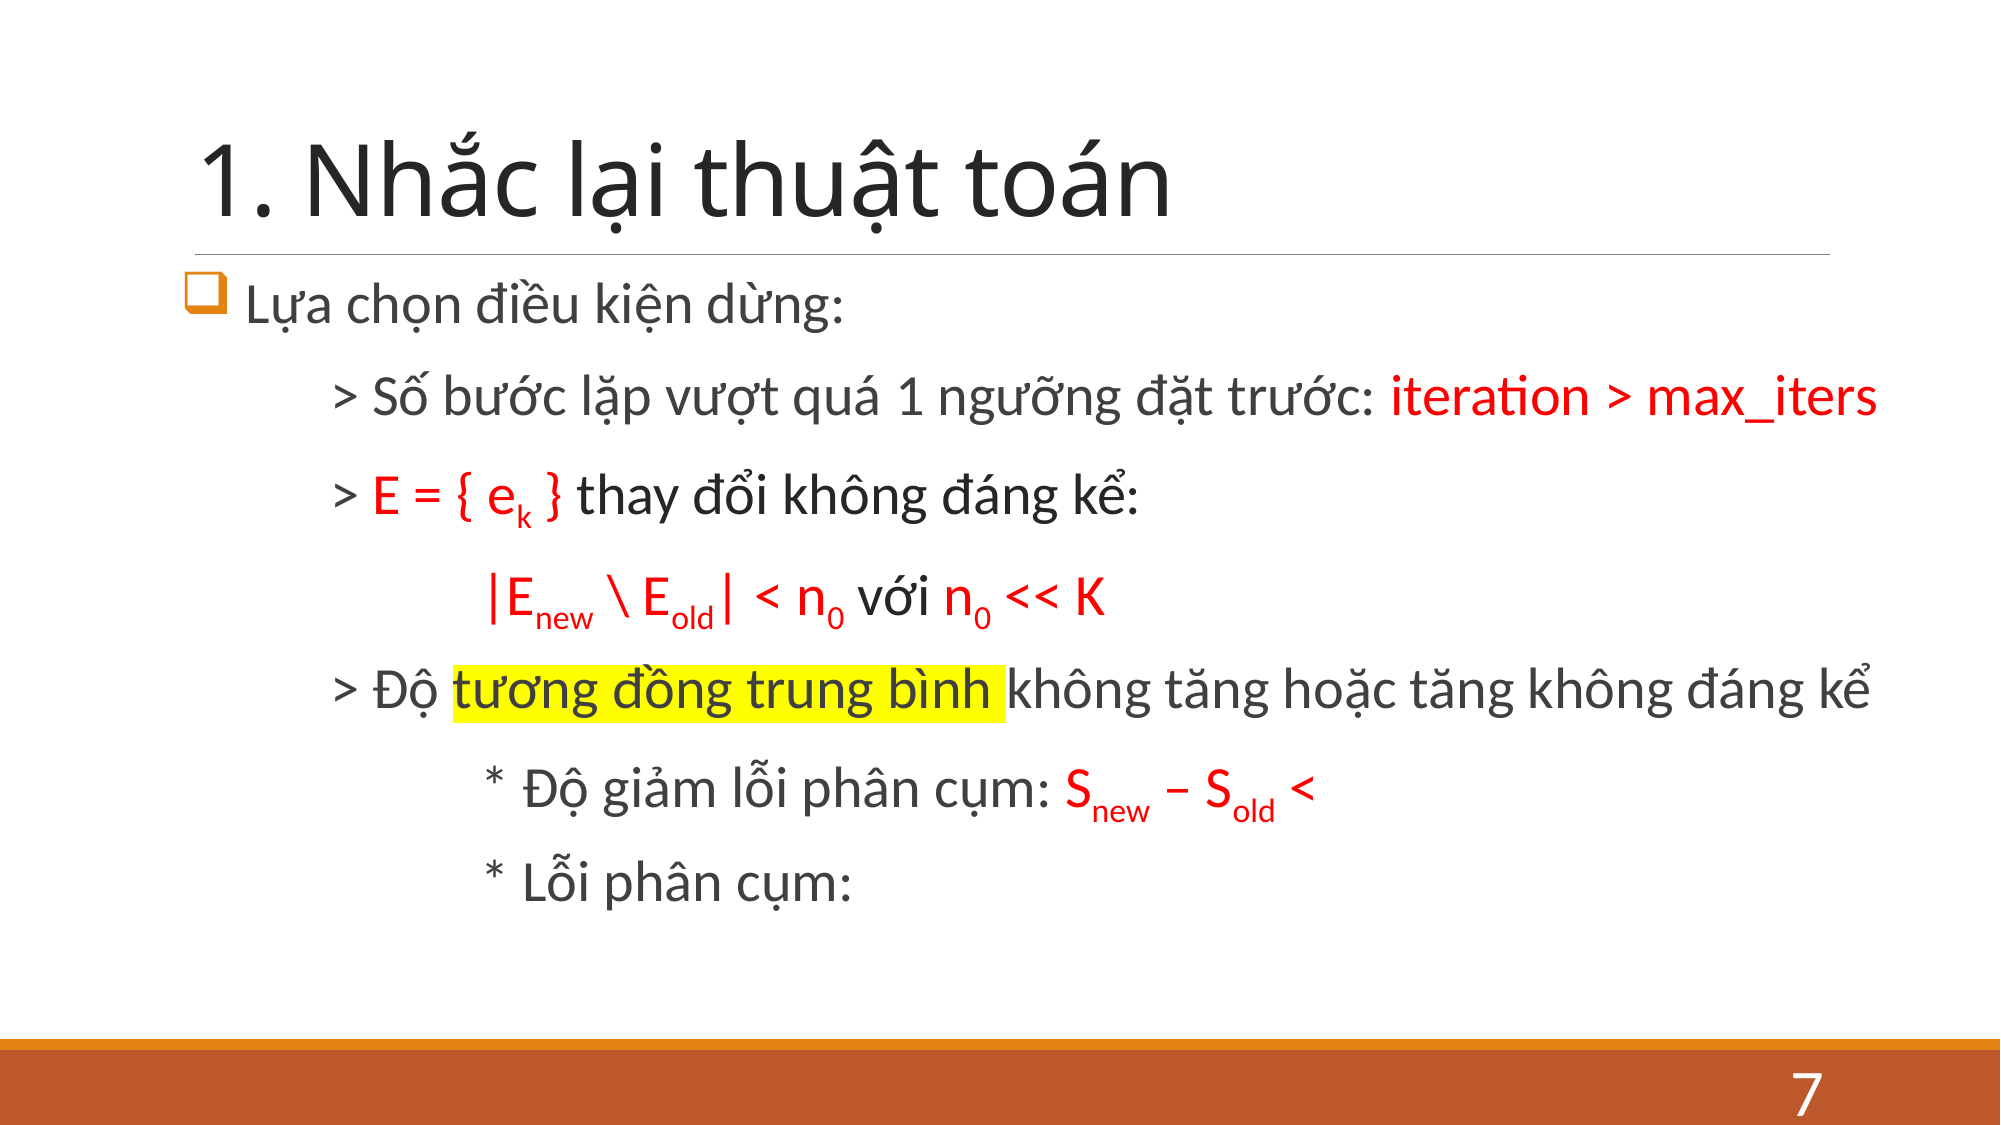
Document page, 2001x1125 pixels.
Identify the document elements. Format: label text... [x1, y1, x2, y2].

slide_number 7 [1624, 1059, 1840, 1120]
title 1. Nhắc lại thuật toán [180, 47, 1830, 244]
